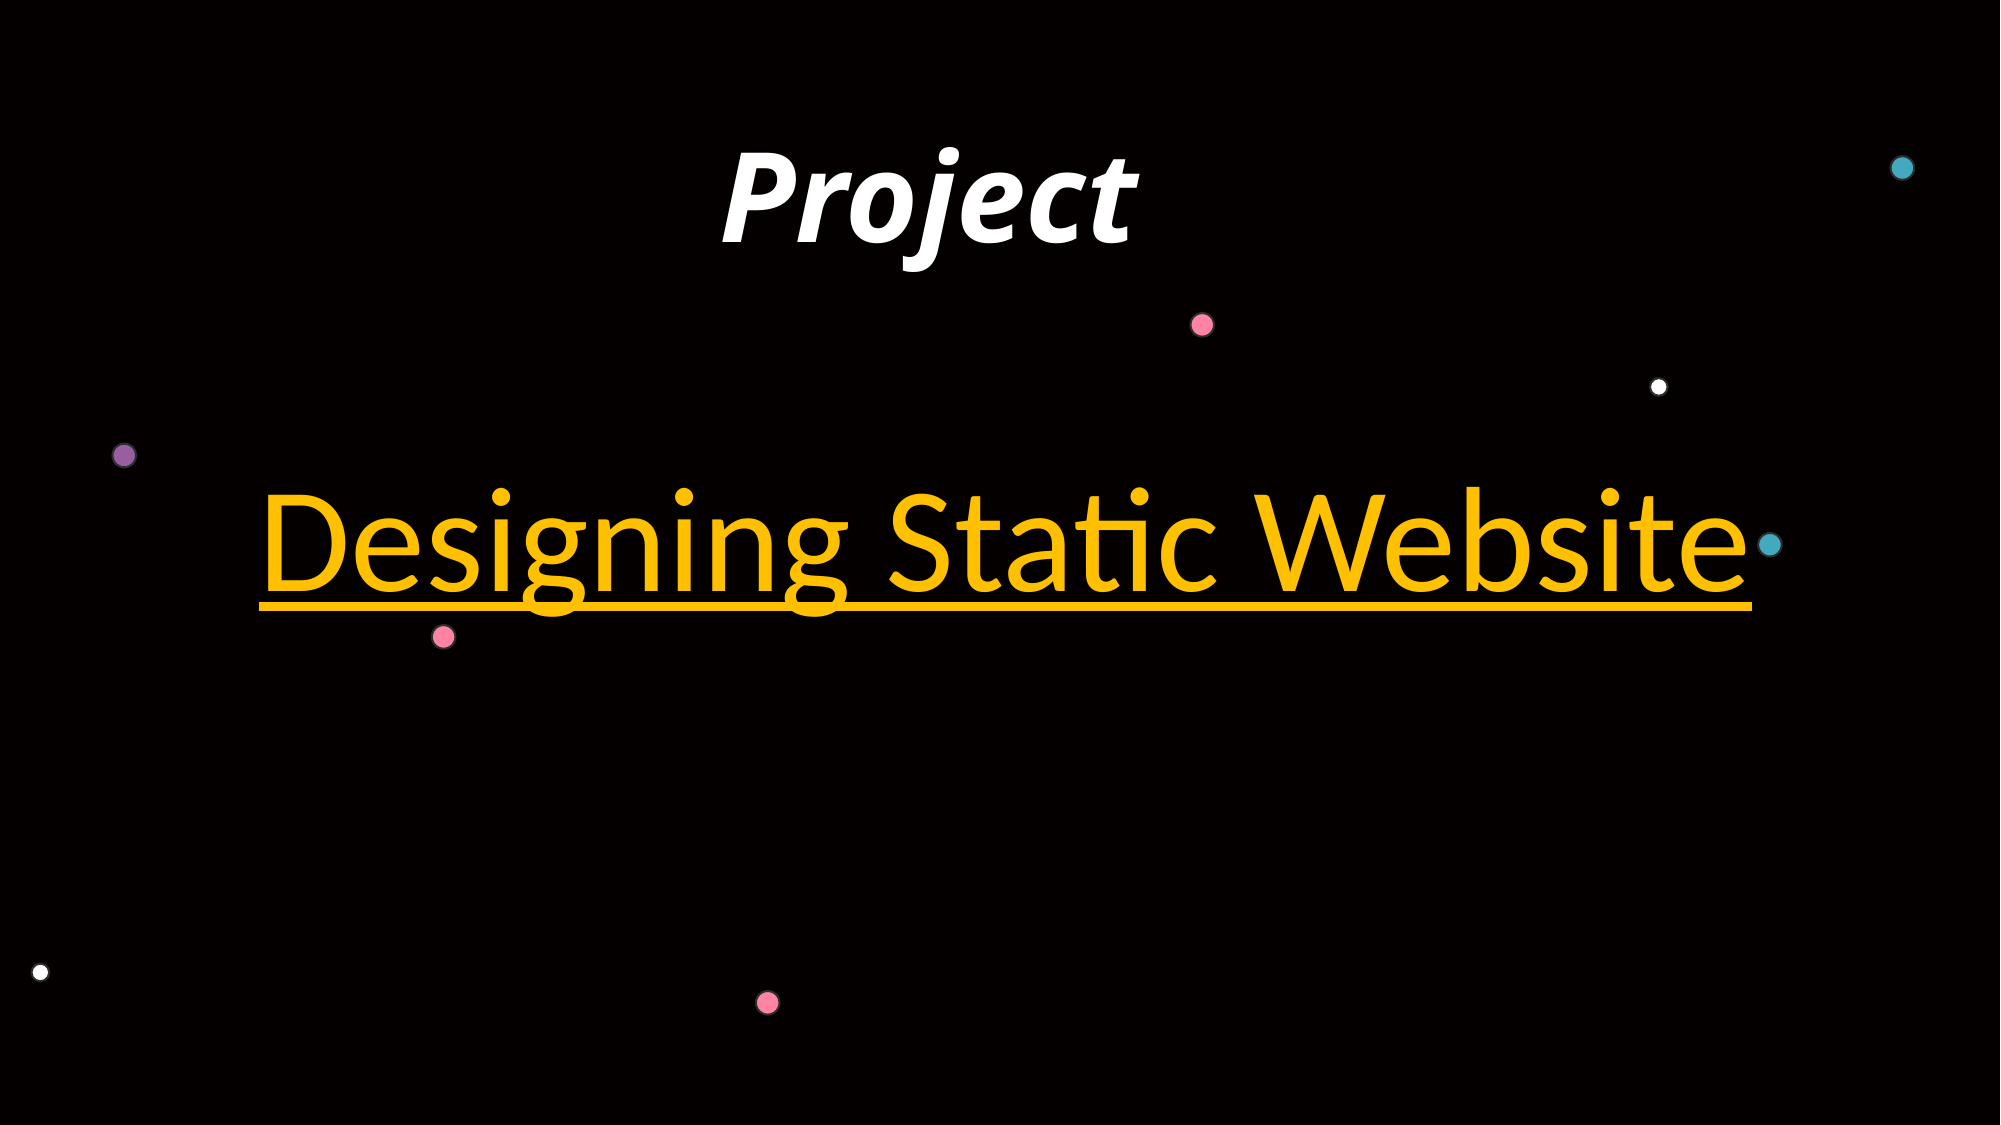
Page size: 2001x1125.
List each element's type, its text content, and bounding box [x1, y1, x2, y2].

text_box [30, 962, 51, 983]
text_box [1189, 312, 1216, 338]
text_box [430, 630, 457, 650]
text_box [1648, 377, 1669, 397]
text_box Project [704, 110, 1241, 275]
text_box [1889, 155, 1916, 181]
text_box Designing Static Website [243, 434, 1802, 630]
text_box [111, 442, 138, 469]
text_box [754, 989, 781, 1016]
